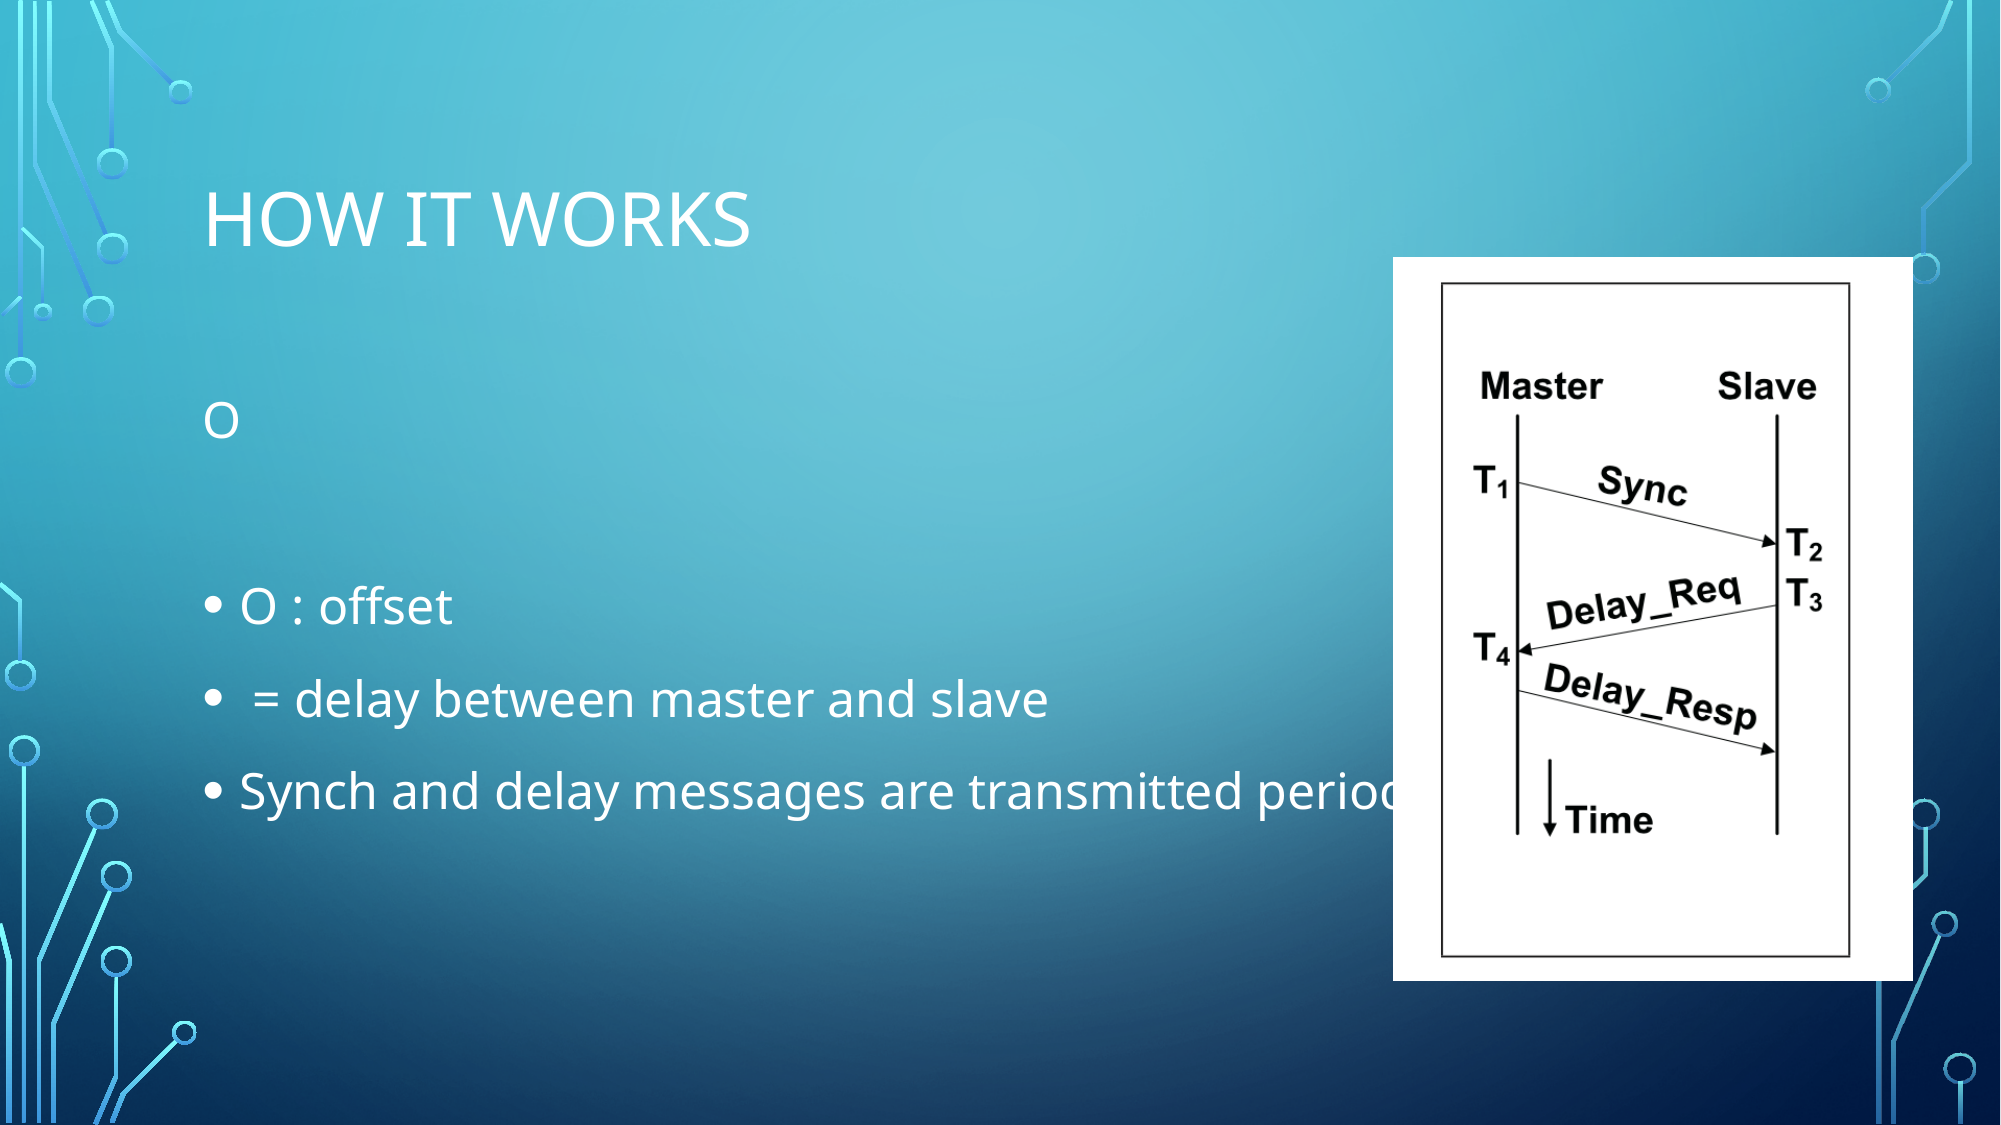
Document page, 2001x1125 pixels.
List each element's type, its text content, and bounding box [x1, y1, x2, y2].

title How it works [187, 101, 1813, 344]
picture [1393, 257, 1913, 981]
